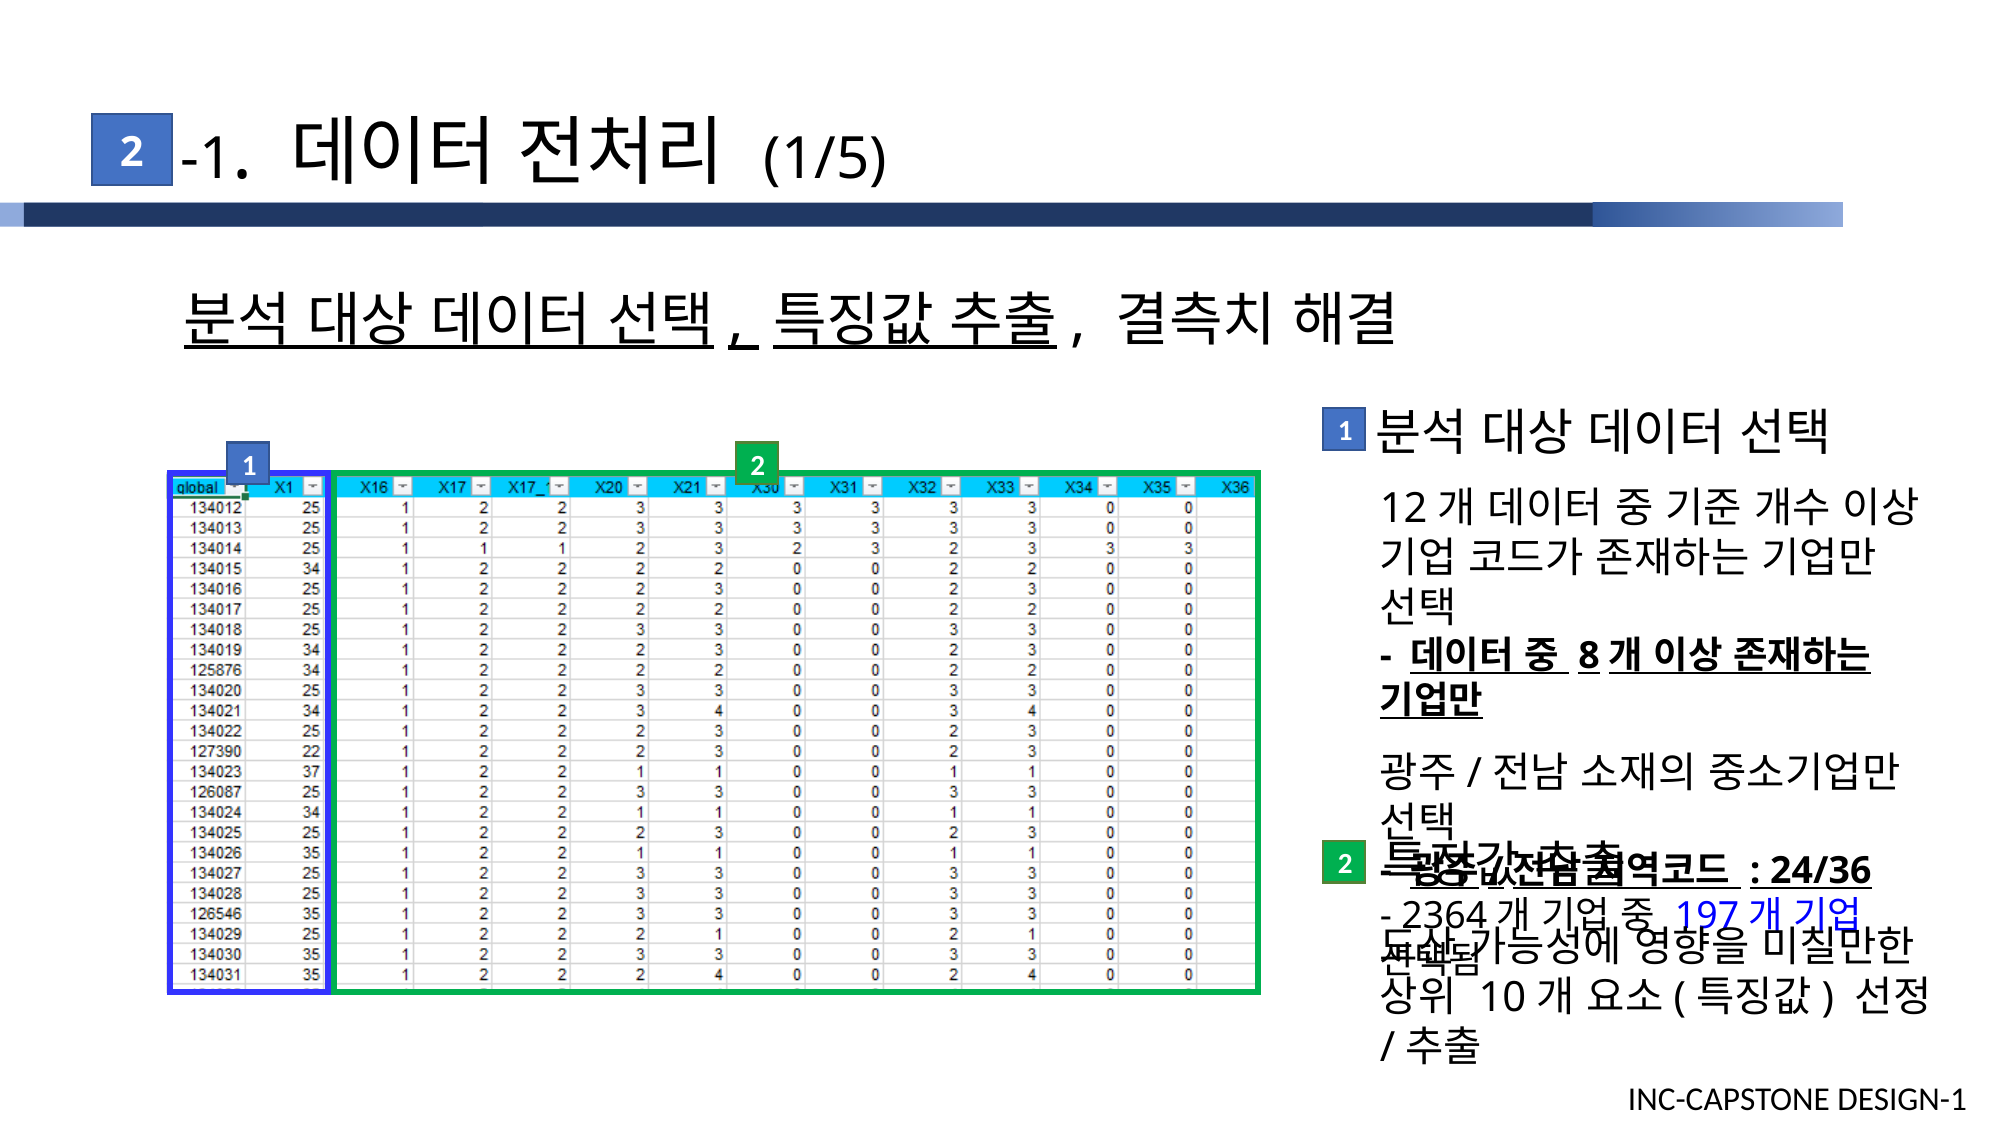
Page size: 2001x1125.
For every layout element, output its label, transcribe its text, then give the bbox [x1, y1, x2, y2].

text_box 분석 대상 데이터 선택, 특징값 추출, 결측치 해결 [169, 275, 1867, 360]
text_box 1 [226, 441, 270, 472]
text_box 2 [735, 441, 779, 472]
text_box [166, 472, 1259, 993]
text_box 2 -1. 데이터 전처리 (1/5) [49, 96, 1183, 202]
text_box 도산 가능성에 영향을 미칠만한 상위 10개 요소(특징값) 선정/추출 [1365, 912, 1957, 1077]
text_box 2 [91, 113, 173, 186]
text_box 2 [1322, 840, 1365, 884]
text_box 분석 대상 데이터 선택 [1360, 393, 1847, 468]
text_box 특징값 추출 [1367, 824, 1641, 900]
text_box 12개 데이터 중 기준 개수 이상 기업 코드가 존재하는 기업만 선택 - 데이터 중 8개 이상 존재하는 기업만 광주/전남 소재의 중소기업만 선택 - 광주/전남 지역코드 : 24/36 - 2364개 기업 중 197개 기업 선택됨 [1365, 473, 1978, 989]
text_box 1 [1322, 407, 1360, 451]
